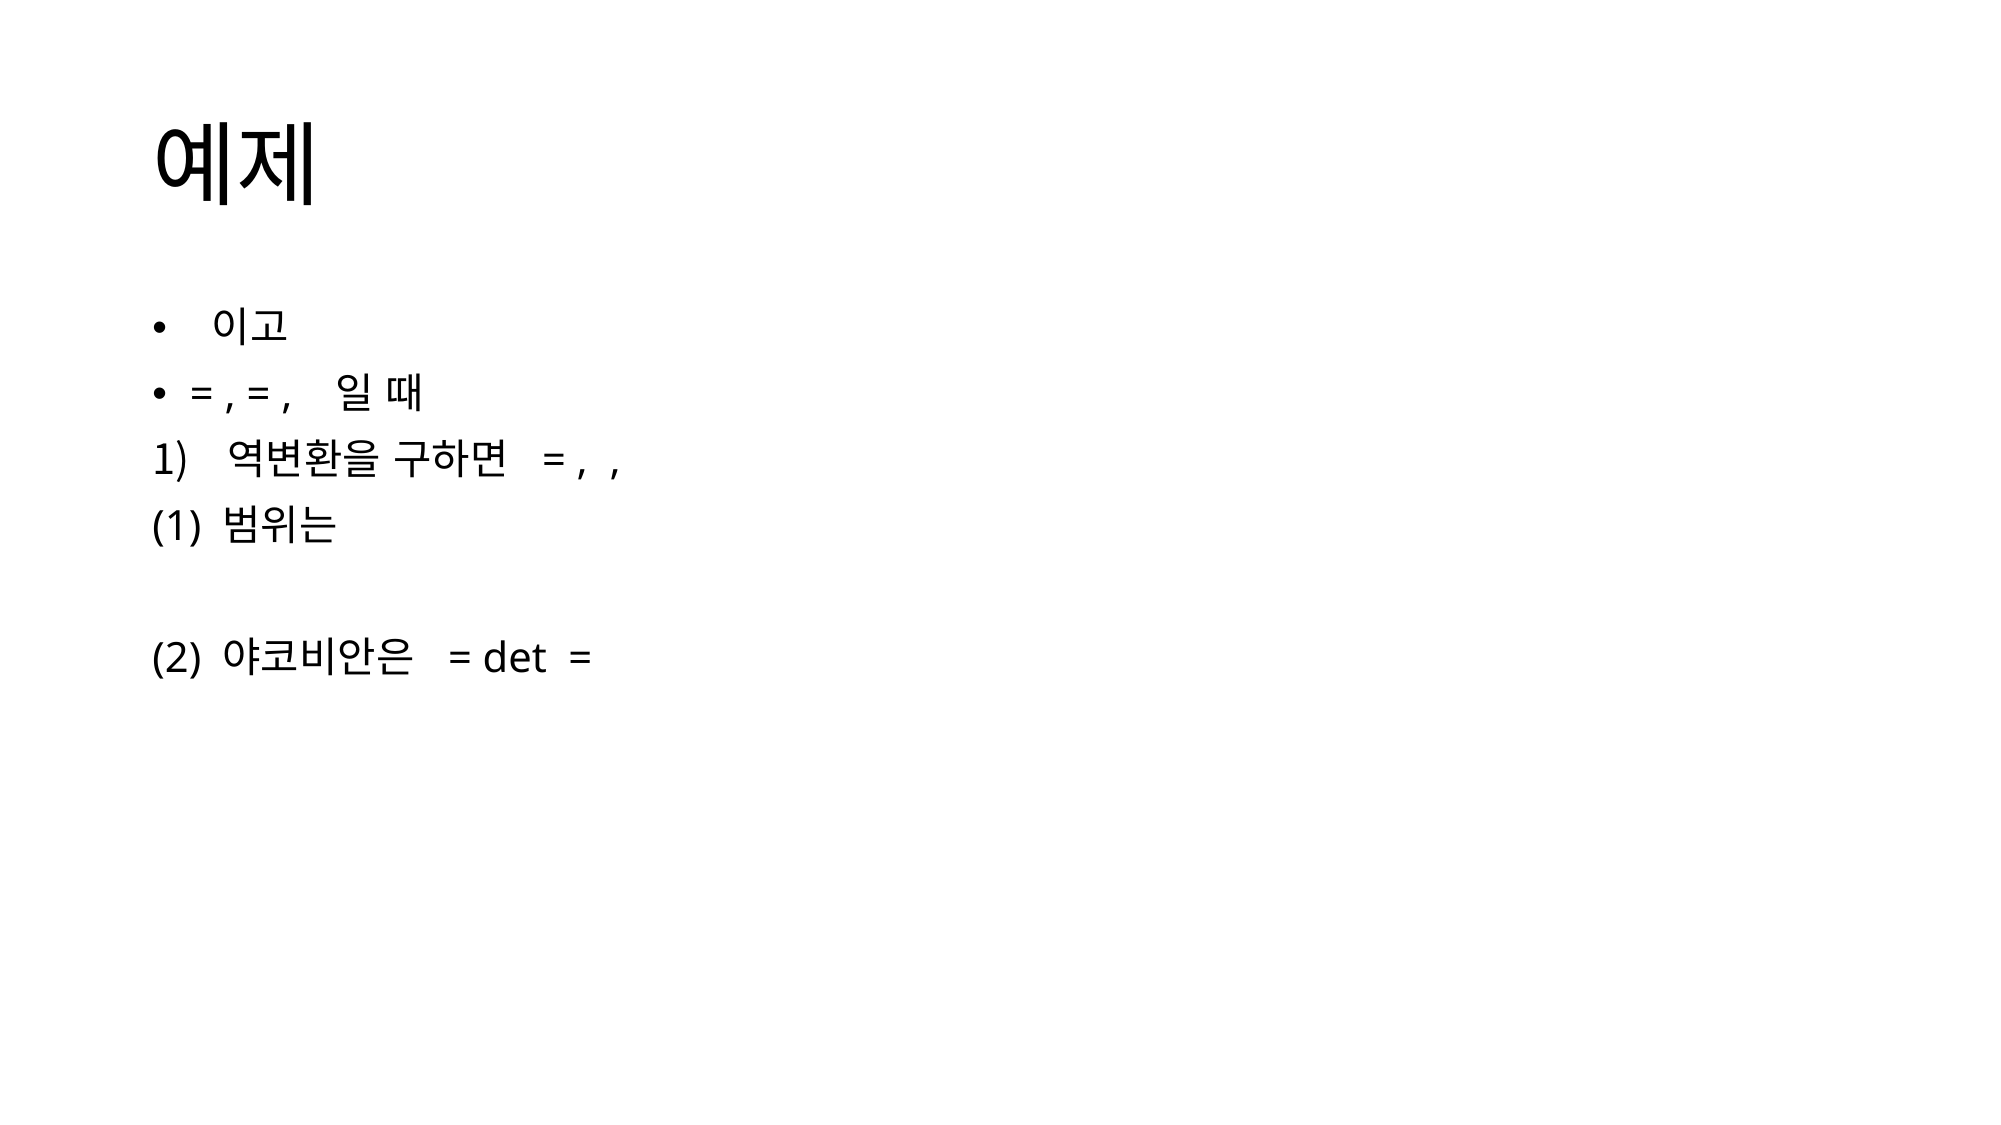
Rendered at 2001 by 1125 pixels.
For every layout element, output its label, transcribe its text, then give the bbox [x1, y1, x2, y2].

title 예제 [137, 59, 1863, 278]
